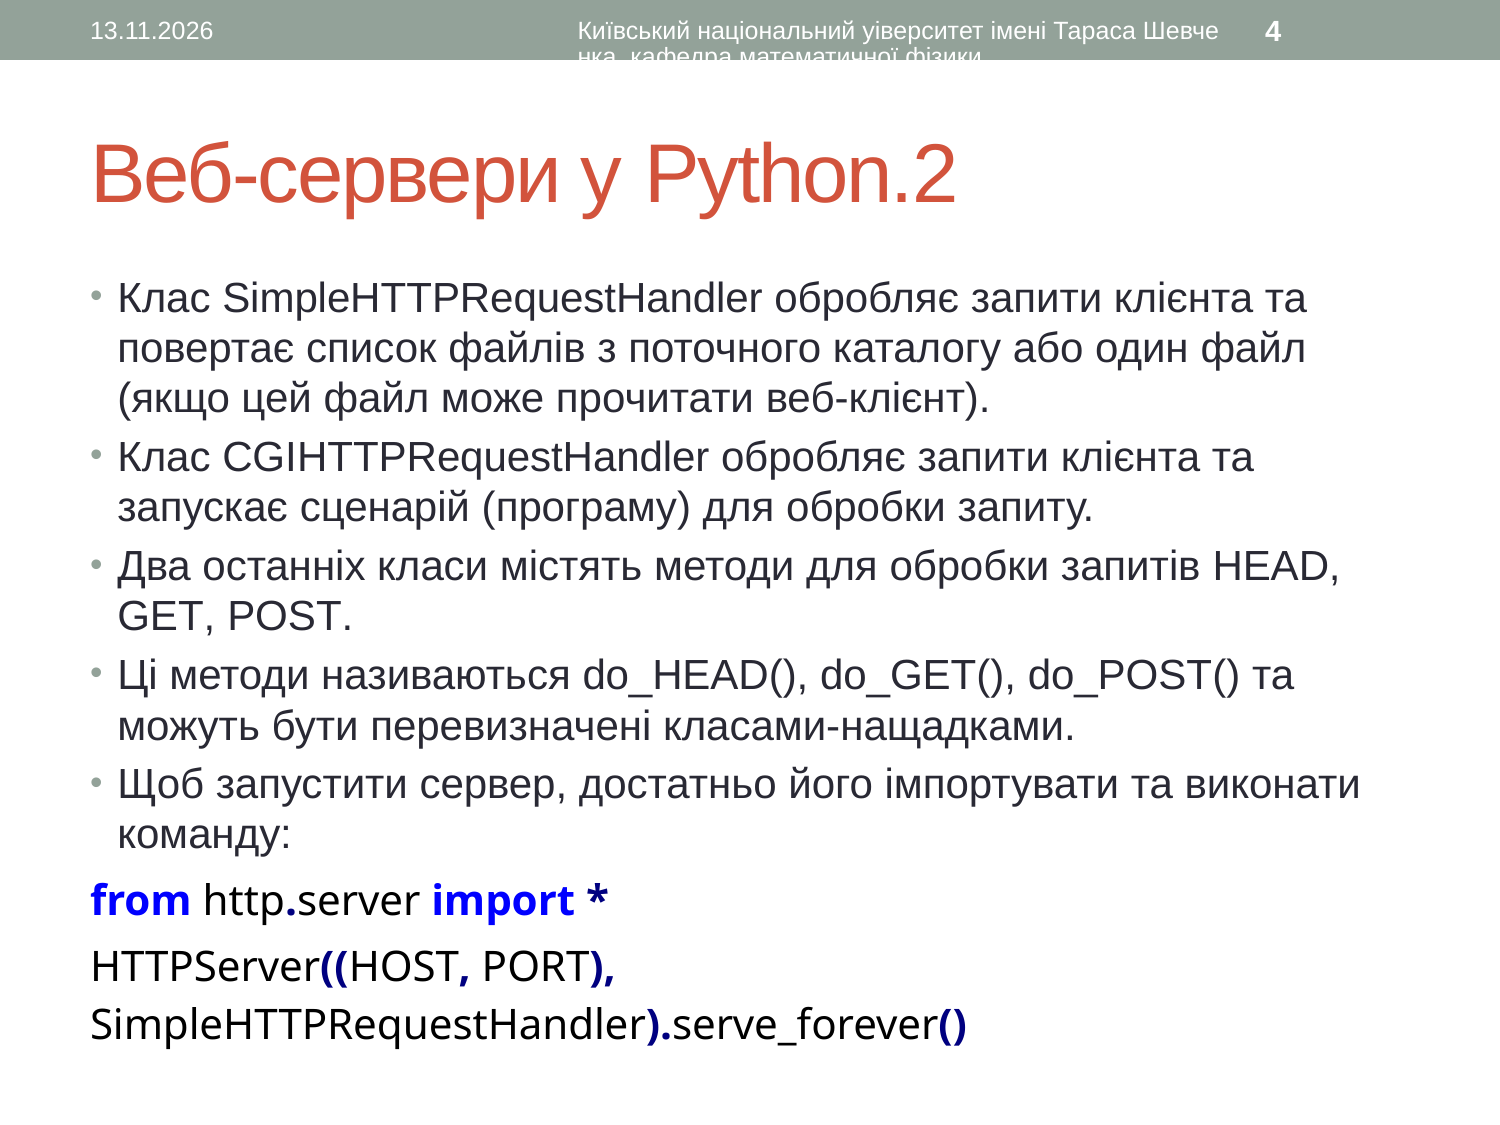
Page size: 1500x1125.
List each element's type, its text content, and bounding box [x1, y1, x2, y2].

slide_number 4 [1250, 3, 1425, 57]
footer Київський національний уіверситет імені Тараса Шевченка, кафедра математичної фізики [562, 3, 1238, 57]
list Клас SimpleHTTPRequestHandler обробляє запити клієнта та повертає список файлів з поточного каталогу або один файл (якщо цей файл може прочитати веб-клієнт). Клас CGIHTTPRequestHandler обробляє запити клієнта та запускає сценарій (програму) для обробки запиту. Два останніх класи містять методи для обробки запитів HEAD, GET, POST. Ці методи називаються do_HEAD(), do_GET(), do_POST() та можуть бути перевизначені класами-нащадками. Щоб запустити сервер, достатньо його імпортувати та виконати команду: from http.server import * HTTPServer((HOST, PORT), SimpleHTTPRequestHandler).serve_forever() [75, 262, 1425, 1063]
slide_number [75, 3, 550, 57]
title Веб-сервери у Python.2 [75, 87, 1425, 250]
